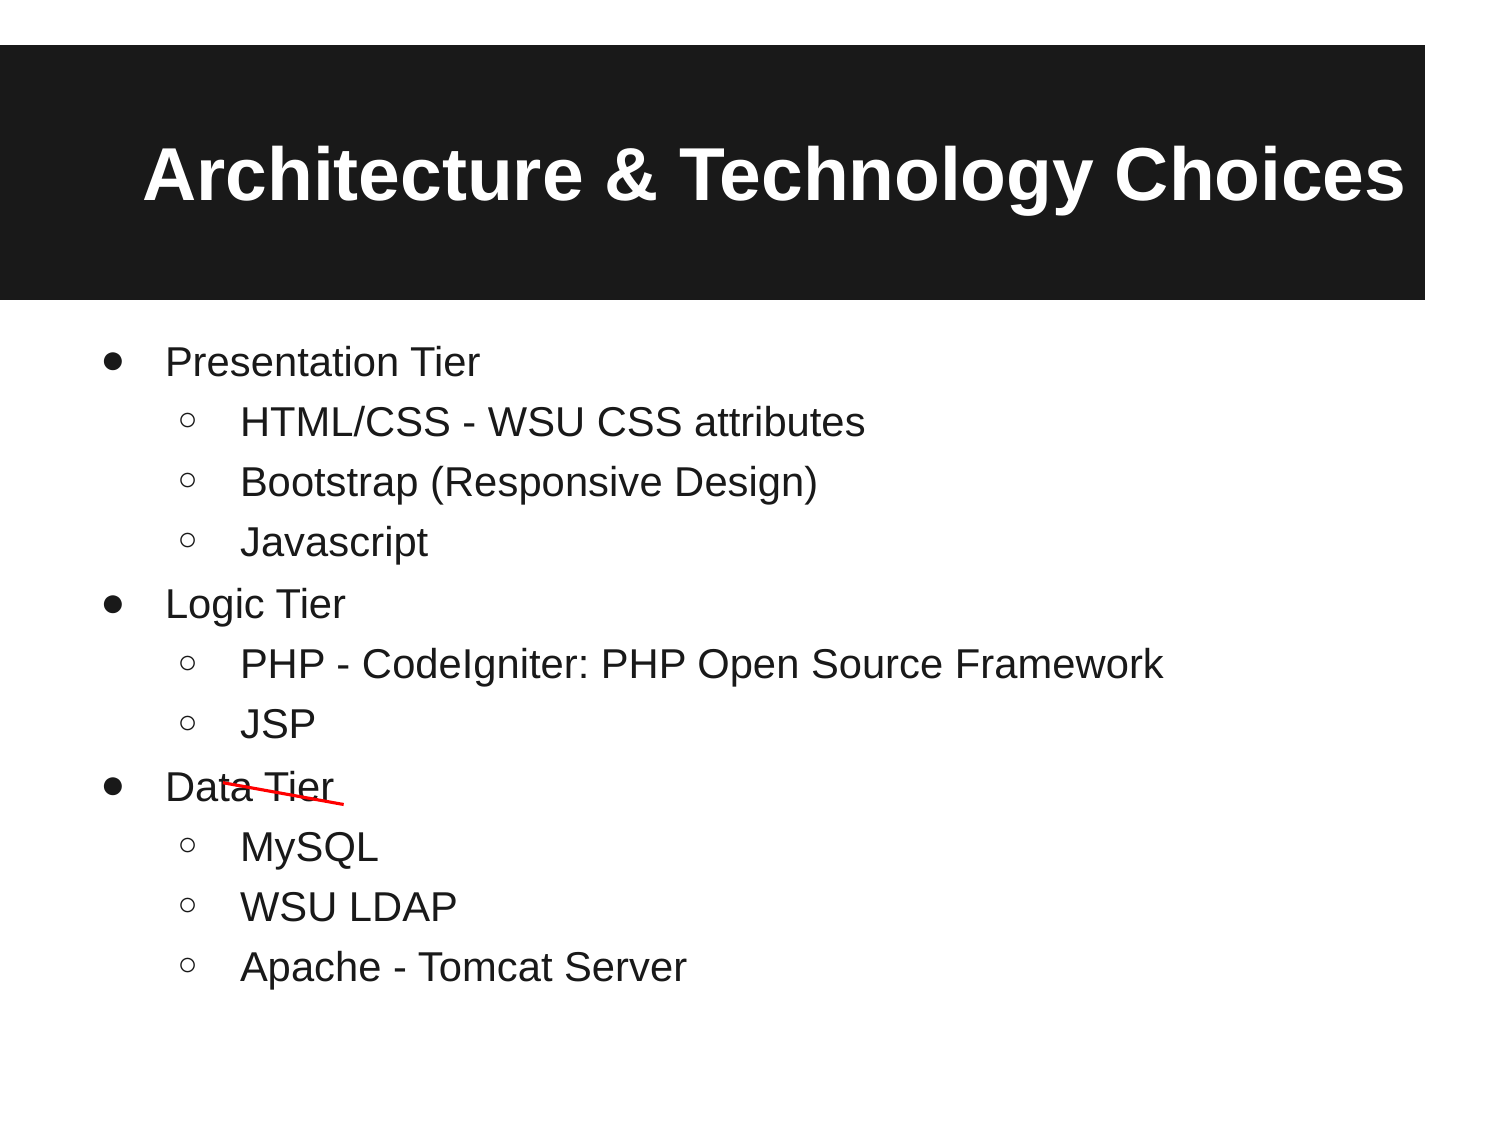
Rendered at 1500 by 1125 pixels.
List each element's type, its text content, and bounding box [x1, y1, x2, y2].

title Architecture & Technology Choices [75, 45, 1425, 295]
list Presentation Tier HTML/CSS - WSU CSS attributes Bootstrap (Responsive Design) Javascript Logic Tier PHP - CodeIgniter: PHP Open Source Framework JSP Data Tier MySQL WSU LDAP Apache - Tomcat Server [75, 319, 1425, 1078]
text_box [222, 782, 344, 805]
